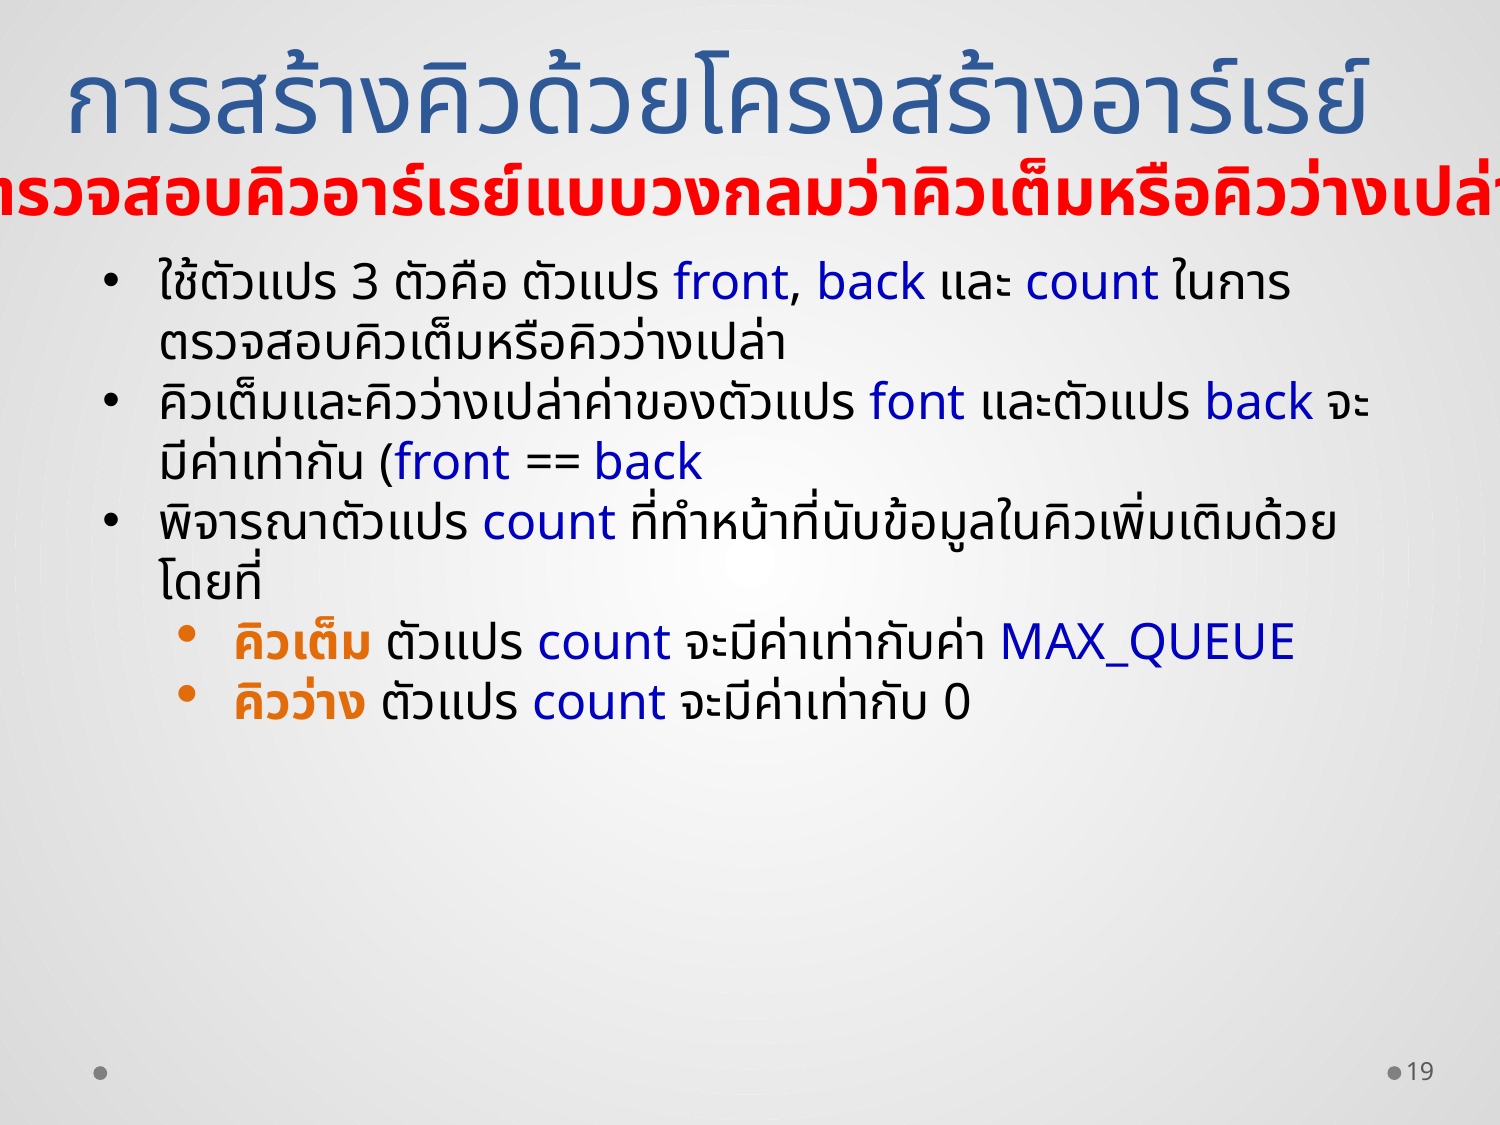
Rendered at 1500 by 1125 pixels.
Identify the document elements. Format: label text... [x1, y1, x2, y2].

text_box การสร้างคิวด้วยโครงสร้างอาร์เรย์ [49, 24, 1463, 141]
slide_number 19 [1401, 1042, 1494, 1103]
text_box ใช้ตัวแปร 3 ตัวคือ ตัวแปร front, back และ count ในการตรวจสอบคิวเต็มหรือคิวว่างเปล่า คิวเต็มและคิวว่างเปล่าค่าของตัวแปร font และตัวแปร back จะมีค่าเท่ากัน (front == back พิจารณาตัวแปร count ที่ทำหน้าที่นับข้อมูลในคิวเพิ่มเติมด้วย โดยที่ คิวเต็ม ตัวแปร count จะมีค่าเท่ากับค่า MAX_QUEUE คิวว่าง ตัวแปร count จะมีค่าเท่ากับ 0 [87, 241, 1413, 737]
text_box การตรวจสอบคิวอาร์เรย์แบบวงกลมว่าคิวเต็มหรือคิวว่างเปล่า [0, 141, 1500, 237]
